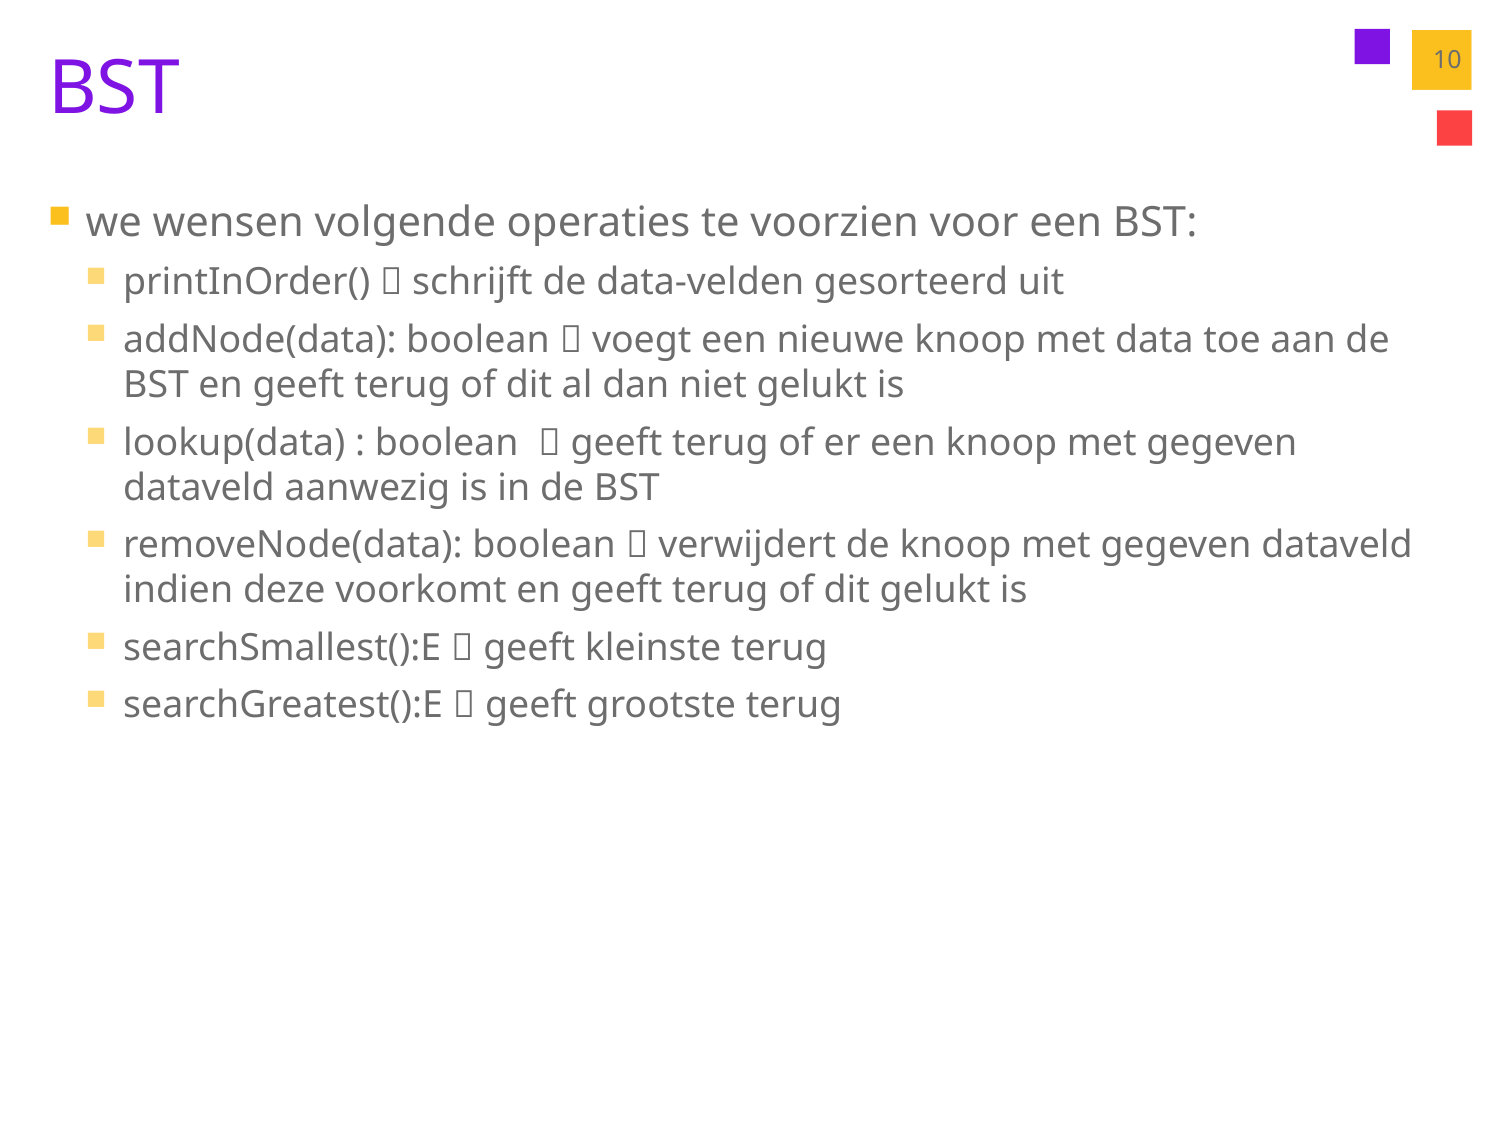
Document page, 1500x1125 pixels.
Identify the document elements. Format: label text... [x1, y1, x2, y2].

slide_number 10 [1399, 30, 1477, 91]
list we wensen volgende operaties te voorzien voor een BST: printInOrder()  schrijft de data-velden gesorteerd uit addNode(data): boolean  voegt een nieuwe knoop met data toe aan de BST en geeft terug of dit al dan niet gelukt is lookup(data) : boolean  geeft terug of er een knoop met gegeven dataveld aanwezig is in de BST removeNode(data): boolean  verwijdert de knoop met gegeven dataveld indien deze voorkomt en geeft terug of dit gelukt is searchSmallest():E  geeft kleinste terug searchGreatest():E  geeft grootste terug [33, 187, 1465, 1028]
title BST [33, 30, 1273, 156]
